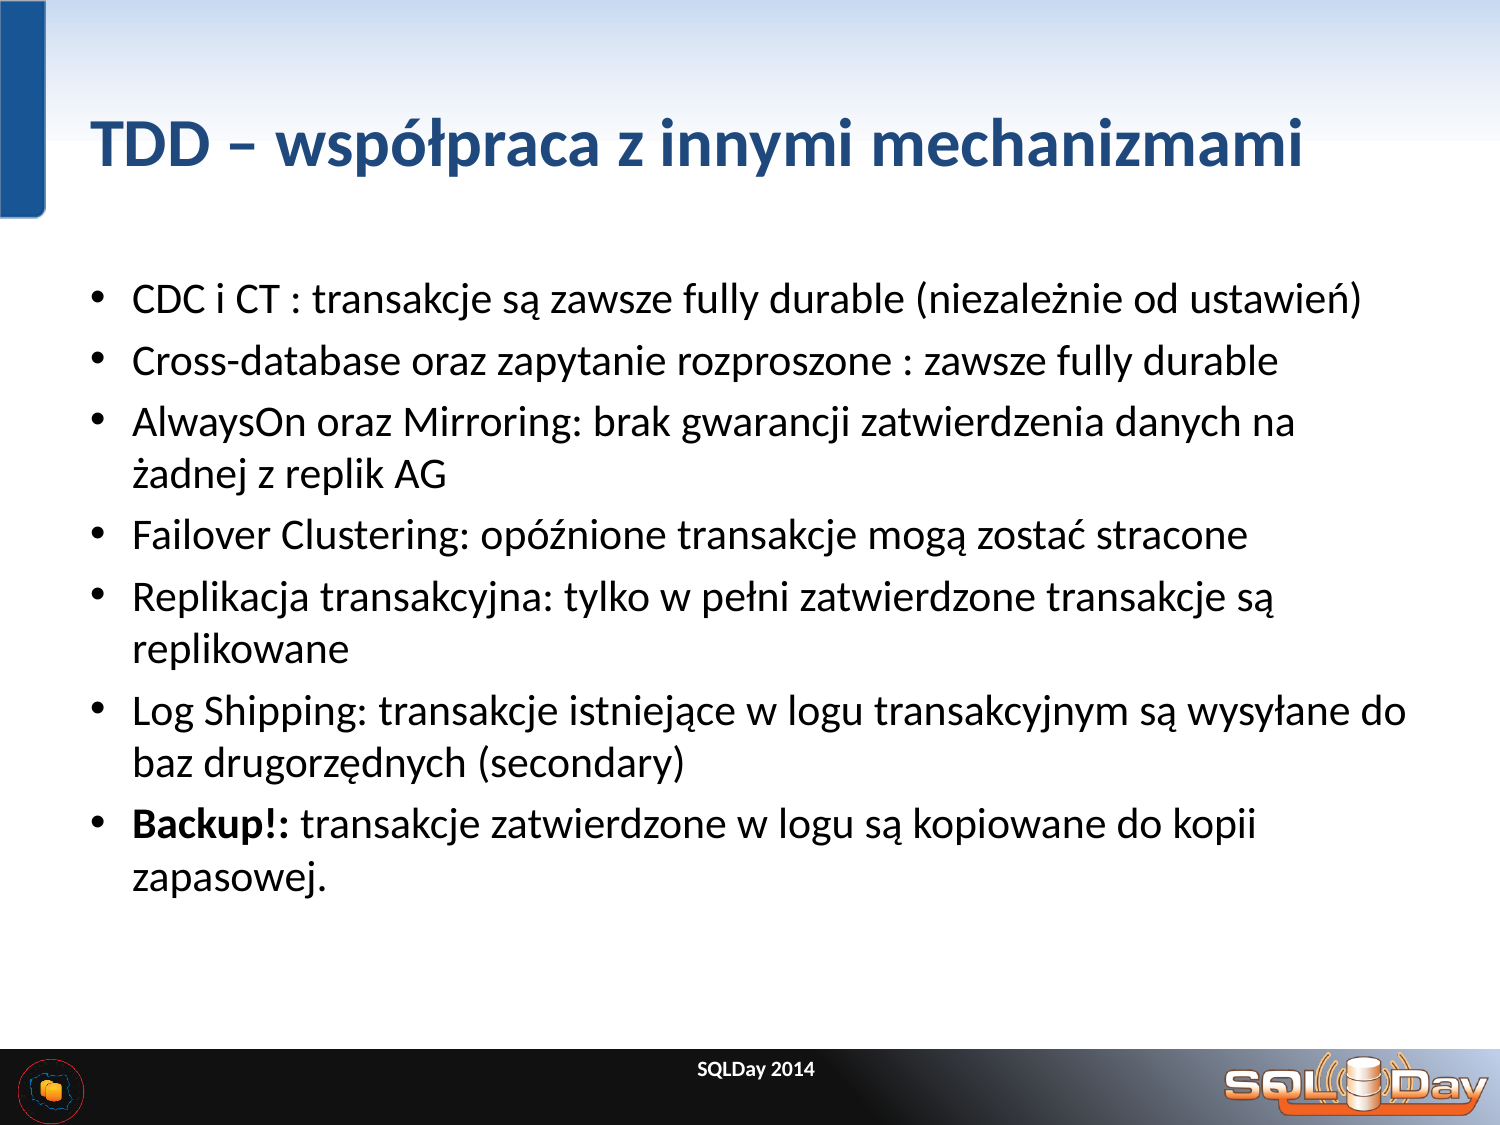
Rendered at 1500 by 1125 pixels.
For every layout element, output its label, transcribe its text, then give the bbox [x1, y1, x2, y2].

picture [16, 1057, 85, 1125]
picture [1224, 1052, 1489, 1116]
footer SQLDay 2014 [425, 1050, 1088, 1113]
list CDC i CT : transakcje są zawsze fully durable (niezależnie od ustawień) Cross-database oraz zapytanie rozproszone : zawsze fully durable AlwaysOn oraz Mirroring: brak gwarancji zatwierdzenia danych na żadnej z replik AG Failover Clustering: opóźnione transakcje mogą zostać stracone Replikacja transakcyjna: tylko w pełni zatwierdzone transakcje są replikowane Log Shipping: transakcje istniejące w logu transakcyjnym są wysyłane do baz drugorzędnych (secondary) Backup!: transakcje zatwierdzone w logu są kopiowane do kopii zapasowej. [75, 262, 1425, 1005]
picture [0, 0, 46, 219]
title TDD – współpraca z innymi mechanizmami [75, 45, 1425, 233]
